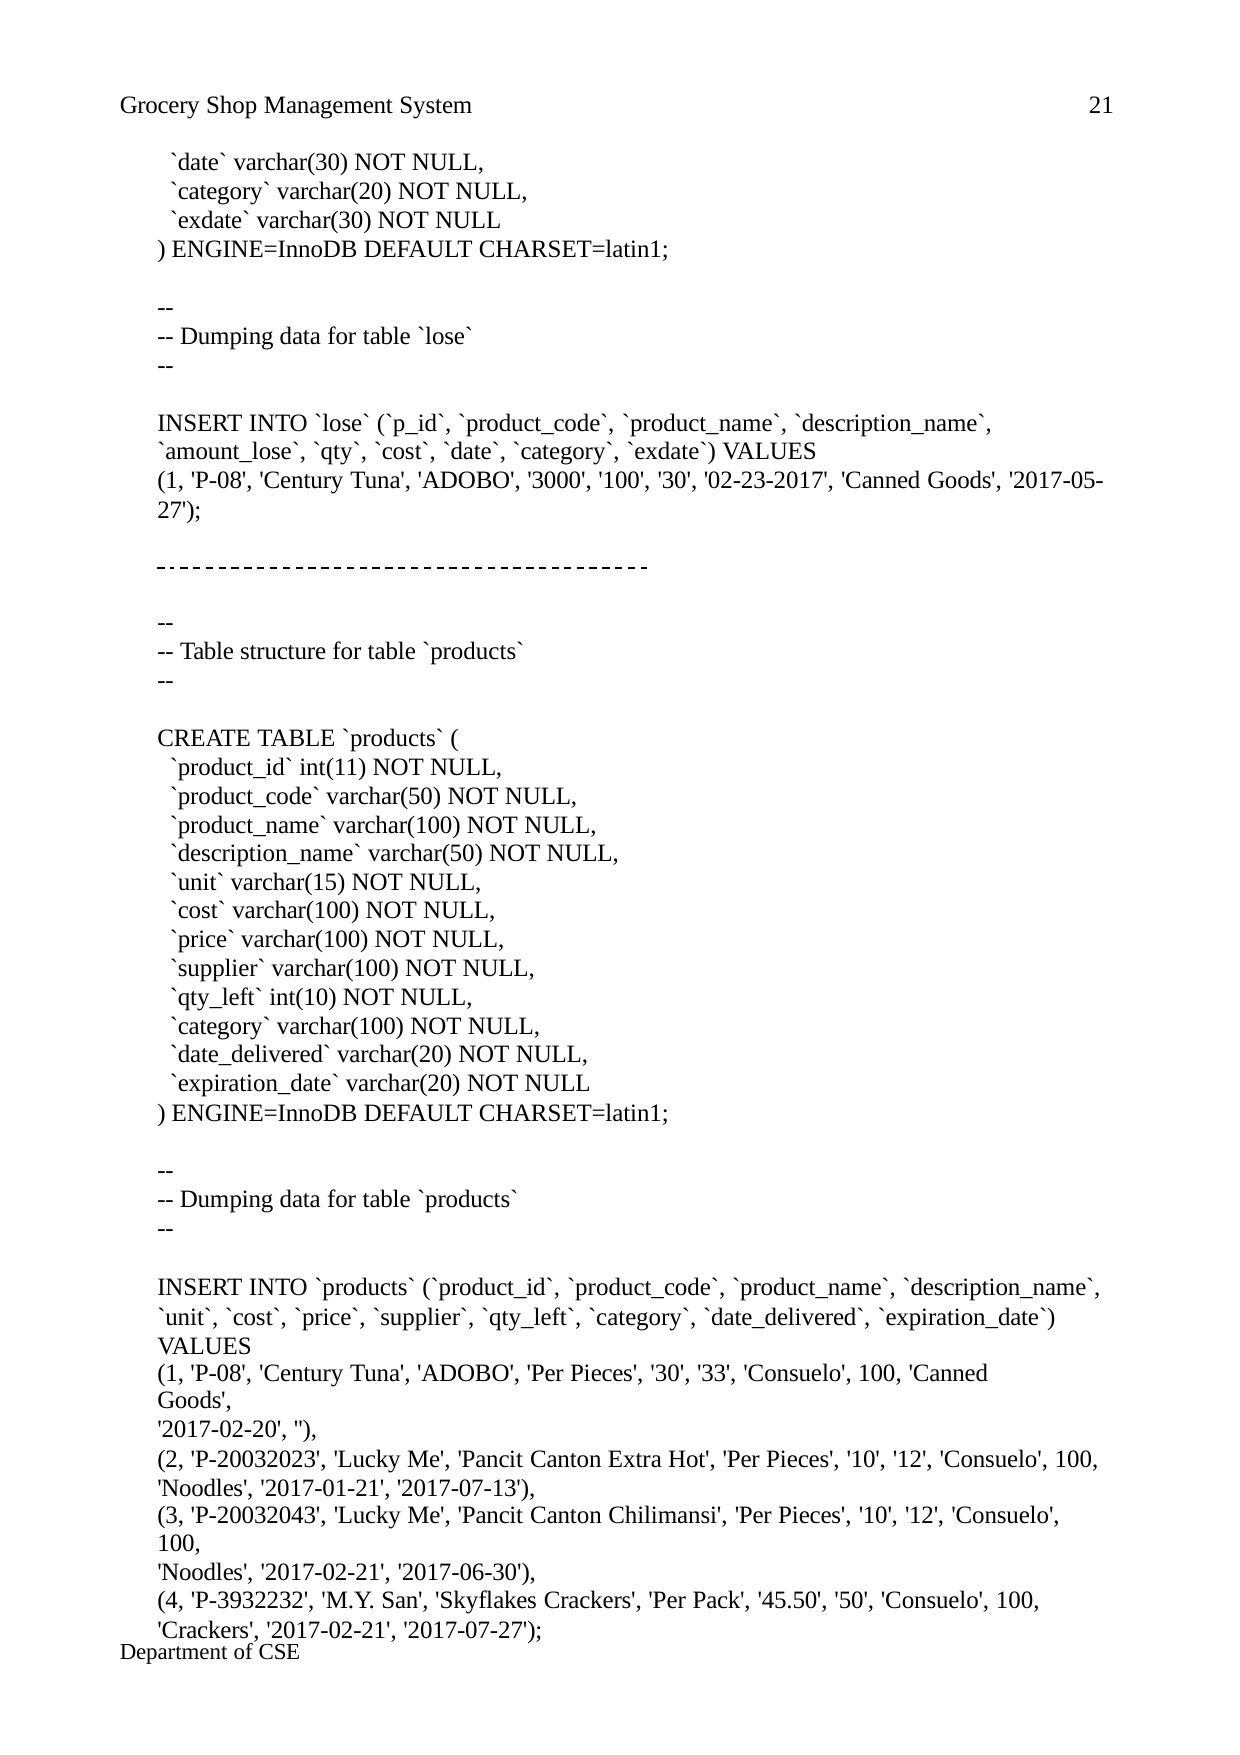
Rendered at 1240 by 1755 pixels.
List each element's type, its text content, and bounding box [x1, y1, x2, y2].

text_box Grocery Shop Management System [117, 86, 478, 119]
text_box -- -- Table structure for table `products` -- CREATE TABLE `products` ( `product_id` int(11) NOT NULL, `product_code` varchar(50) NOT NULL, `product_name` varchar(100) NOT NULL, `description_name` varchar(50) NOT NULL, `unit` varchar(15) NOT NULL, `cost` varchar(100) NOT NULL, `price` varchar(100) NOT NULL, `supplier` varchar(100) NOT NULL, `qty_left` int(10) NOT NULL, `category` varchar(100) NOT NULL, `date_delivered` varchar(20) NOT NULL, `expiration_date` varchar(20) NOT NULL ) ENGINE=InnoDB DEFAULT CHARSET=latin1; -- -- Dumping data for table `products` -- INSERT INTO `products` (`product_id`, `product_code`, `product_name`, `description_name`, `unit`, `cost`, `price`, `supplier`, `qty_left`, `category`, `date_delivered`, `expiration_date`) VALUES (1, 'P-08', 'Century Tuna', 'ADOBO', 'Per Pieces', '30', '33', 'Consuelo', 100, 'Canned Goods', '2017-02-20', ''), (2, 'P-20032023', 'Lucky Me', 'Pancit Canton Extra Hot', 'Per Pieces', '10', '12', 'Consuelo', 100, 'Noodles', '2017-01-21', '2017-07-13'), (3, 'P-20032043', 'Lucky Me', 'Pancit Canton Chilimansi', 'Per Pieces', '10', '12', 'Consuelo', 100, 'Noodles', '2017-02-21', '2017-06-30'), (4, 'P-3932232', 'M.Y. San', 'Skyflakes Crackers', 'Per Pack', '45.50', '50', 'Consuelo', 100, 'Crackers', '2017-02-21', '2017-07-27'); [155, 603, 1117, 1644]
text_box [156, 566, 648, 570]
footer Department of CSE [117, 1637, 304, 1755]
text_box 21 [1086, 86, 1116, 119]
text_box `date` varchar(30) NOT NULL, `category` varchar(20) NOT NULL, `exdate` varchar(30) NOT NULL ) ENGINE=InnoDB DEFAULT CHARSET=latin1; -- -- Dumping data for table `lose` -- INSERT INTO `lose` (`p_id`, `product_code`, `product_name`, `description_name`, `amount_lose`, `qty`, `cost`, `date`, `category`, `exdate`) VALUES (1, 'P-08', 'Century Tuna', 'ADOBO', '3000', '100', '30', '02-23-2017', 'Canned Goods', '2017-05- 27'); [155, 143, 1113, 524]
